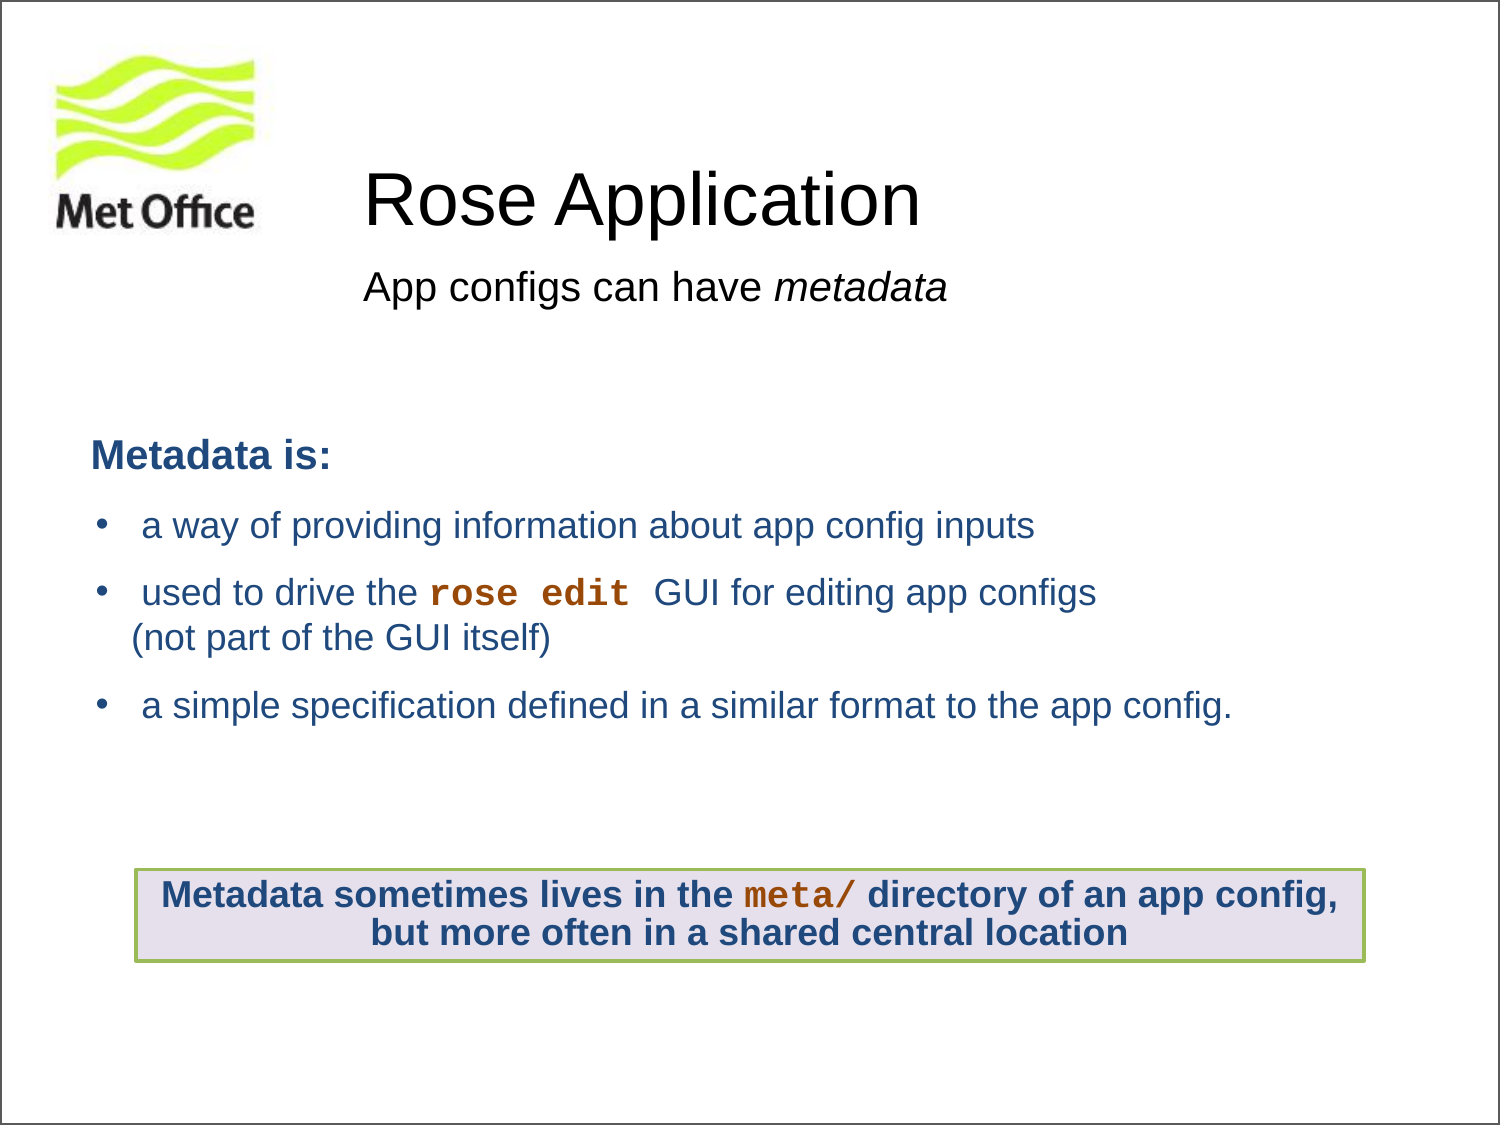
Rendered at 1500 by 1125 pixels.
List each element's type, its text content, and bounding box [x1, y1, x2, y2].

title Rose Application [348, 94, 1495, 249]
text_box Metadata is: a way of providing information about app config inputs used to drive the rose edit GUI for editing app configs (not part of the GUI itself) a simple specification defined in a similar format to the app config. [41, 420, 1447, 733]
text_box Metadata sometimes lives in the meta/ directory of an app config, but more often in a shared central location [135, 869, 1365, 961]
picture [24, 21, 287, 262]
subtitle App configs can have metadata [348, 252, 1495, 336]
